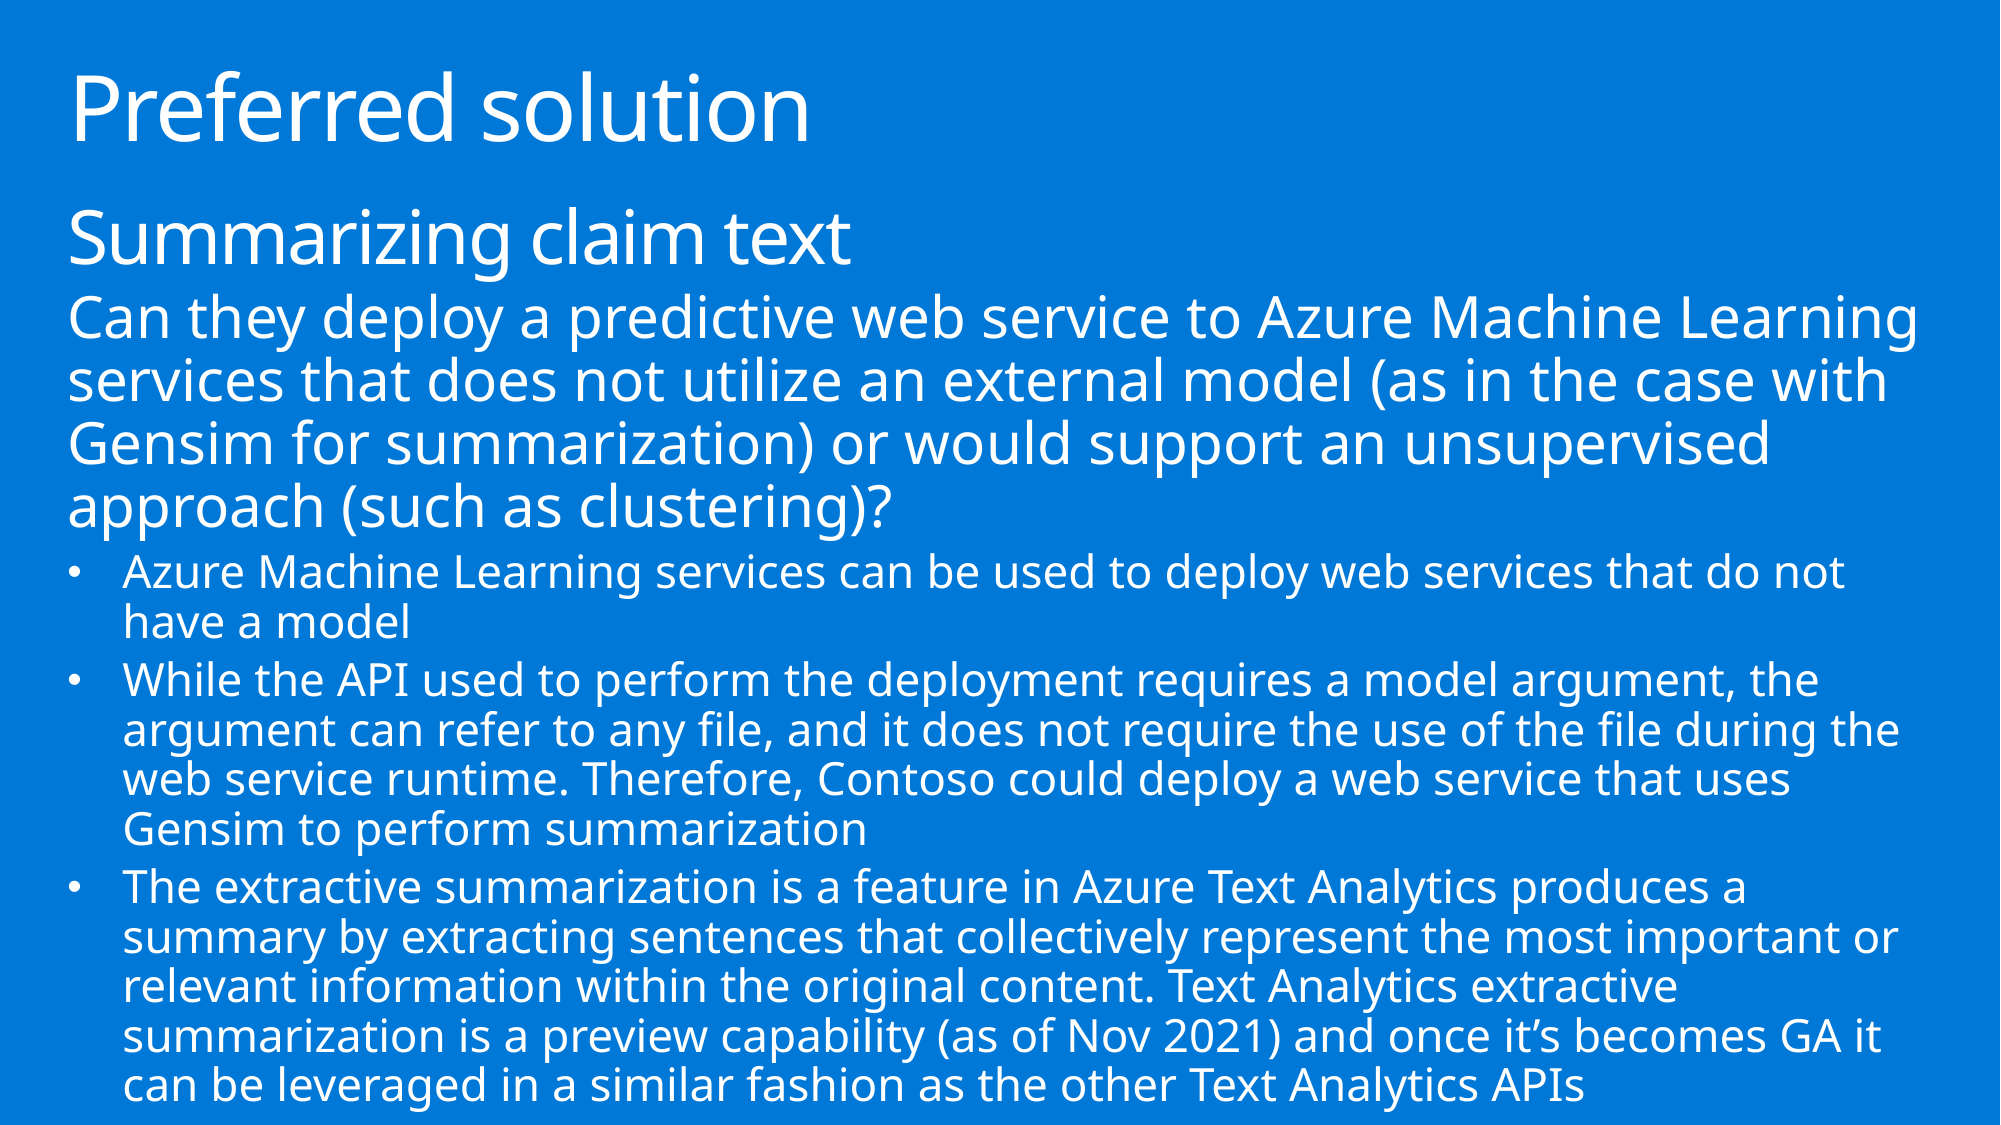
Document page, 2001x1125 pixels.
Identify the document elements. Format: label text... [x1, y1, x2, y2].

text_box Summarizing claim text [43, 185, 1956, 269]
list Can they deploy a predictive web service to Azure Machine Learning services that does not utilize an external model (as in the case with Gensim for summarization) or would support an unsupervised approach (such as clustering)? Azure Machine Learning services can be used to deploy web services that do not have a model While the API used to perform the deployment requires a model argument, the argument can refer to any file, and it does not require the use of the file during the web service runtime. Therefore, Contoso could deploy a web service that uses Gensim to perform summarization The extractive summarization is a feature in Azure Text Analytics produces a summary by extracting sentences that collectively represent the most important or relevant information within the original content. Text Analytics extractive summarization is a preview capability (as of Nov 2021) and once it’s becomes GA it can be leveraged in a similar fashion as the other Text Analytics APIs [43, 273, 1956, 1125]
title Preferred solution [44, 47, 1957, 196]
